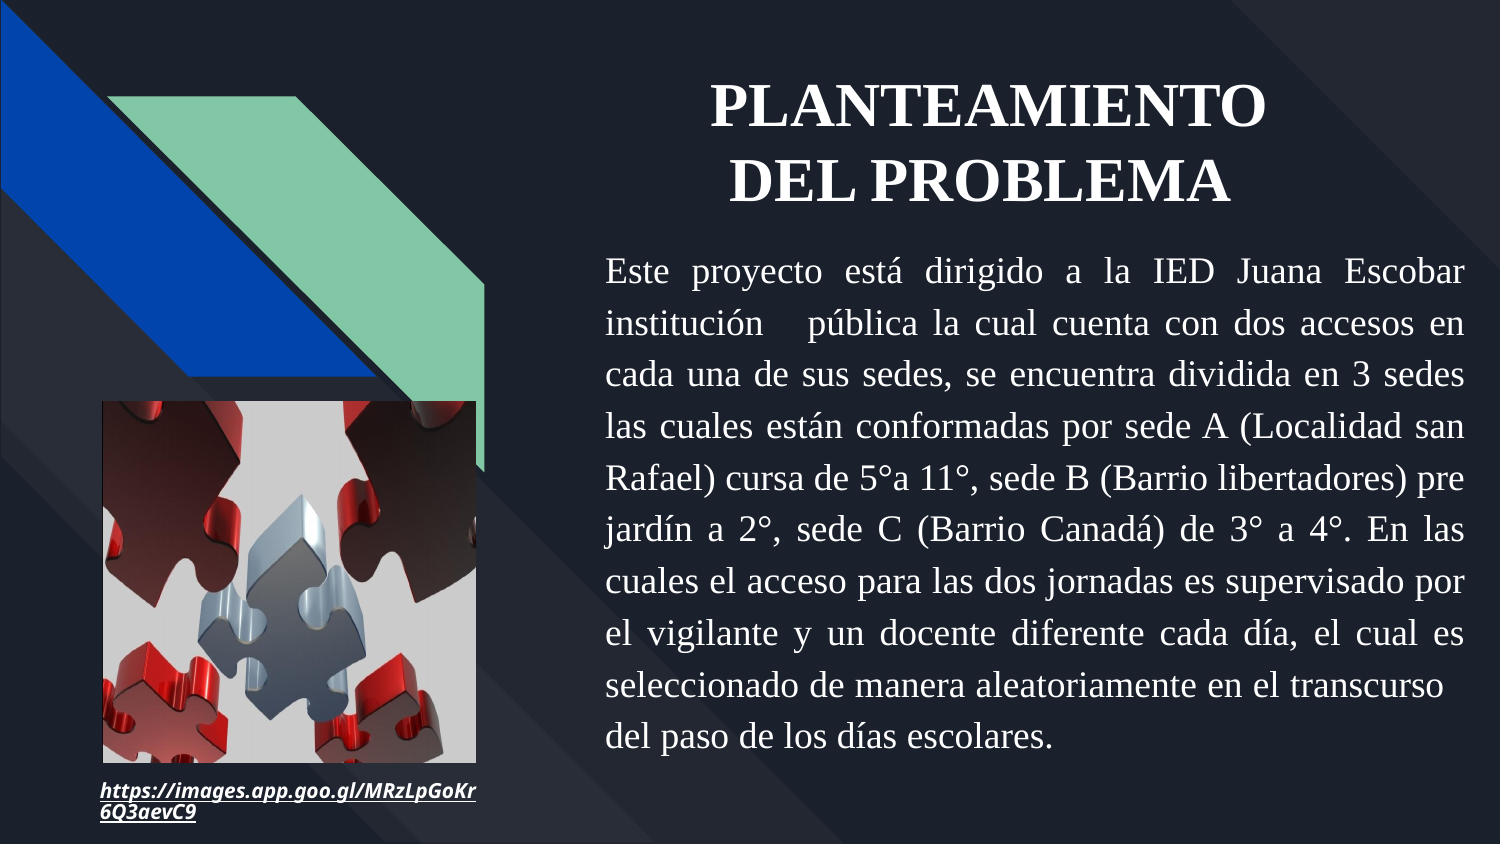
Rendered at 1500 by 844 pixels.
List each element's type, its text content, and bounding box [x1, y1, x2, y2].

text_box https://images.app.goo.gl/MRzLpGoKr6Q3aevC9 [84, 762, 494, 844]
subtitle Este proyecto está dirigido a la IED Juana Escobar institución pública la cual cuenta con dos accesos en cada una de sus sedes, se encuentra dividida en 3 sedes las cuales están conformadas por sede A (Localidad san Rafael) cursa de 5°a 11°, sede B (Barrio libertadores) pre jardín a 2°, sede C (Barrio Canadá) de 3° a 4°. En las cuales el acceso para las dos jornadas es supervisado por el vigilante y un docente diferente cada día, el cual es seleccionado de manera aleatoriamente en el transcurso del paso de los días escolares. [590, 223, 1482, 749]
picture [102, 401, 477, 764]
title PLANTEAMIENTO DEL PROBLEMA [515, 49, 1367, 200]
